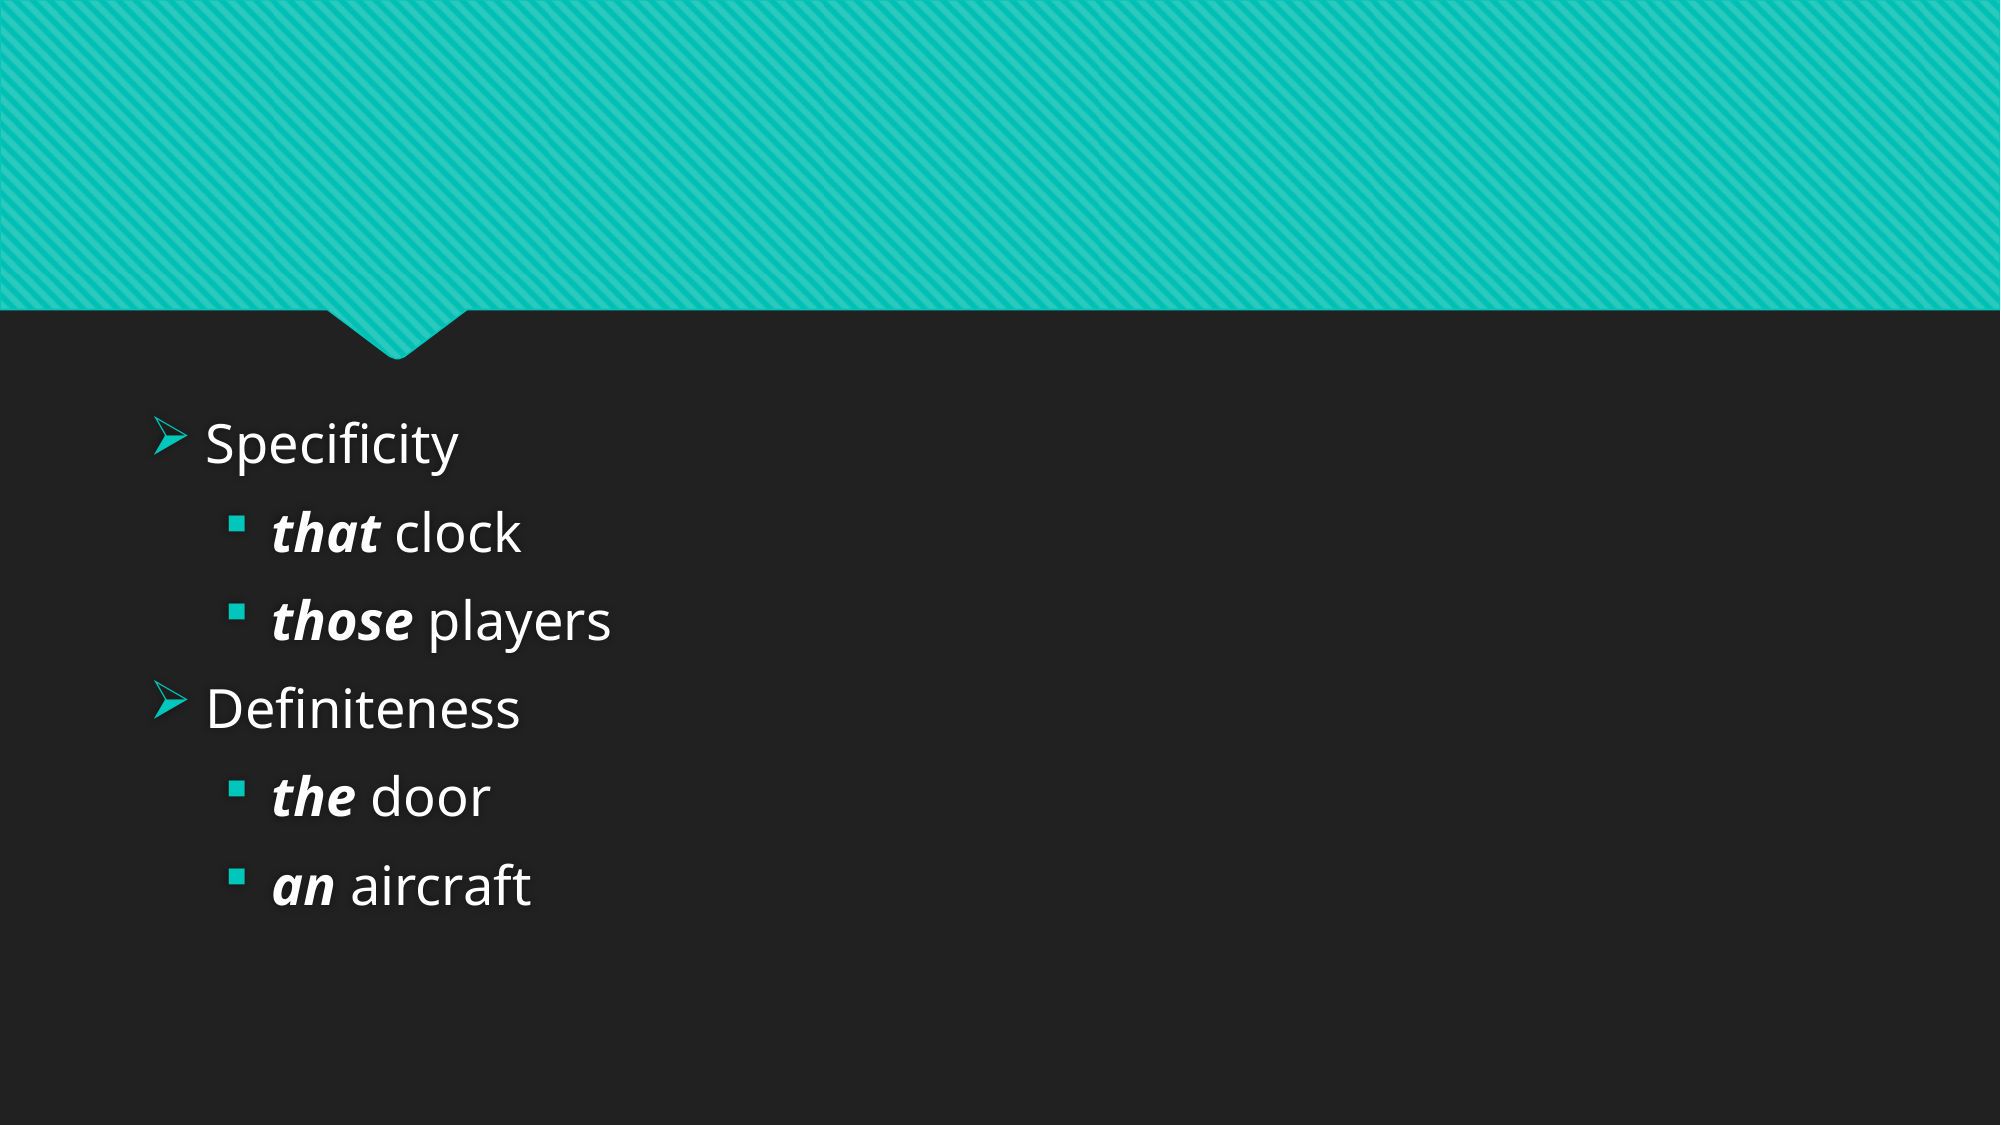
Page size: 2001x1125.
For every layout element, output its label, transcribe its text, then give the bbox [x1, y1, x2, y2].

list Specificity that clock those players Definiteness the door an aircraft [134, 364, 1866, 962]
title [132, 73, 1868, 233]
